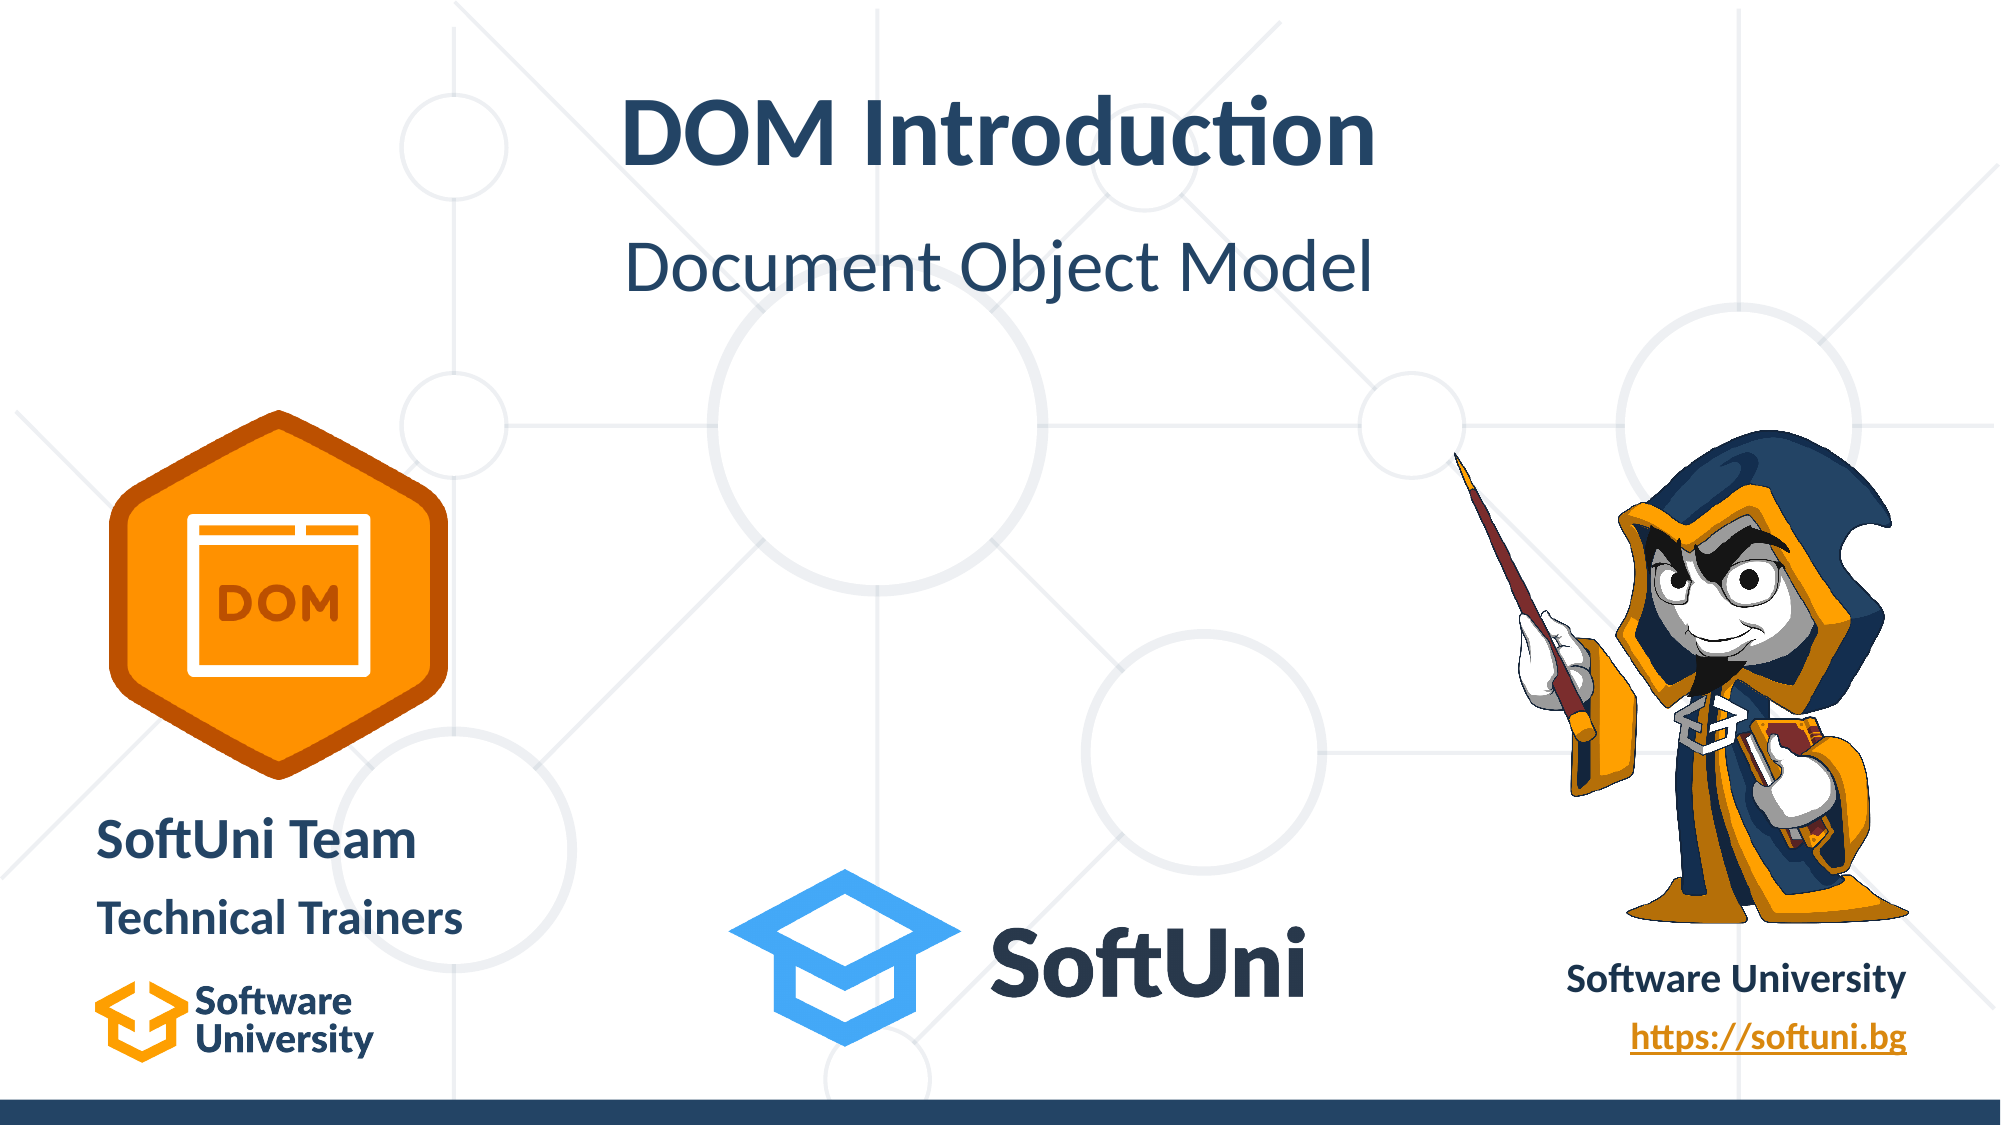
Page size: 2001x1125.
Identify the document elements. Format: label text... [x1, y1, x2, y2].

list https://softuni.bg [1428, 1005, 1913, 1062]
title DOM Introduction [90, 52, 1910, 198]
picture [83, 970, 384, 1074]
picture [1451, 428, 1910, 924]
picture [709, 850, 1325, 1064]
subtitle Document Object Model [90, 206, 1910, 423]
picture [109, 410, 448, 780]
list Technical Trainers [90, 876, 580, 950]
list SoftUni Team [90, 795, 580, 871]
list Software University [1428, 944, 1913, 1005]
